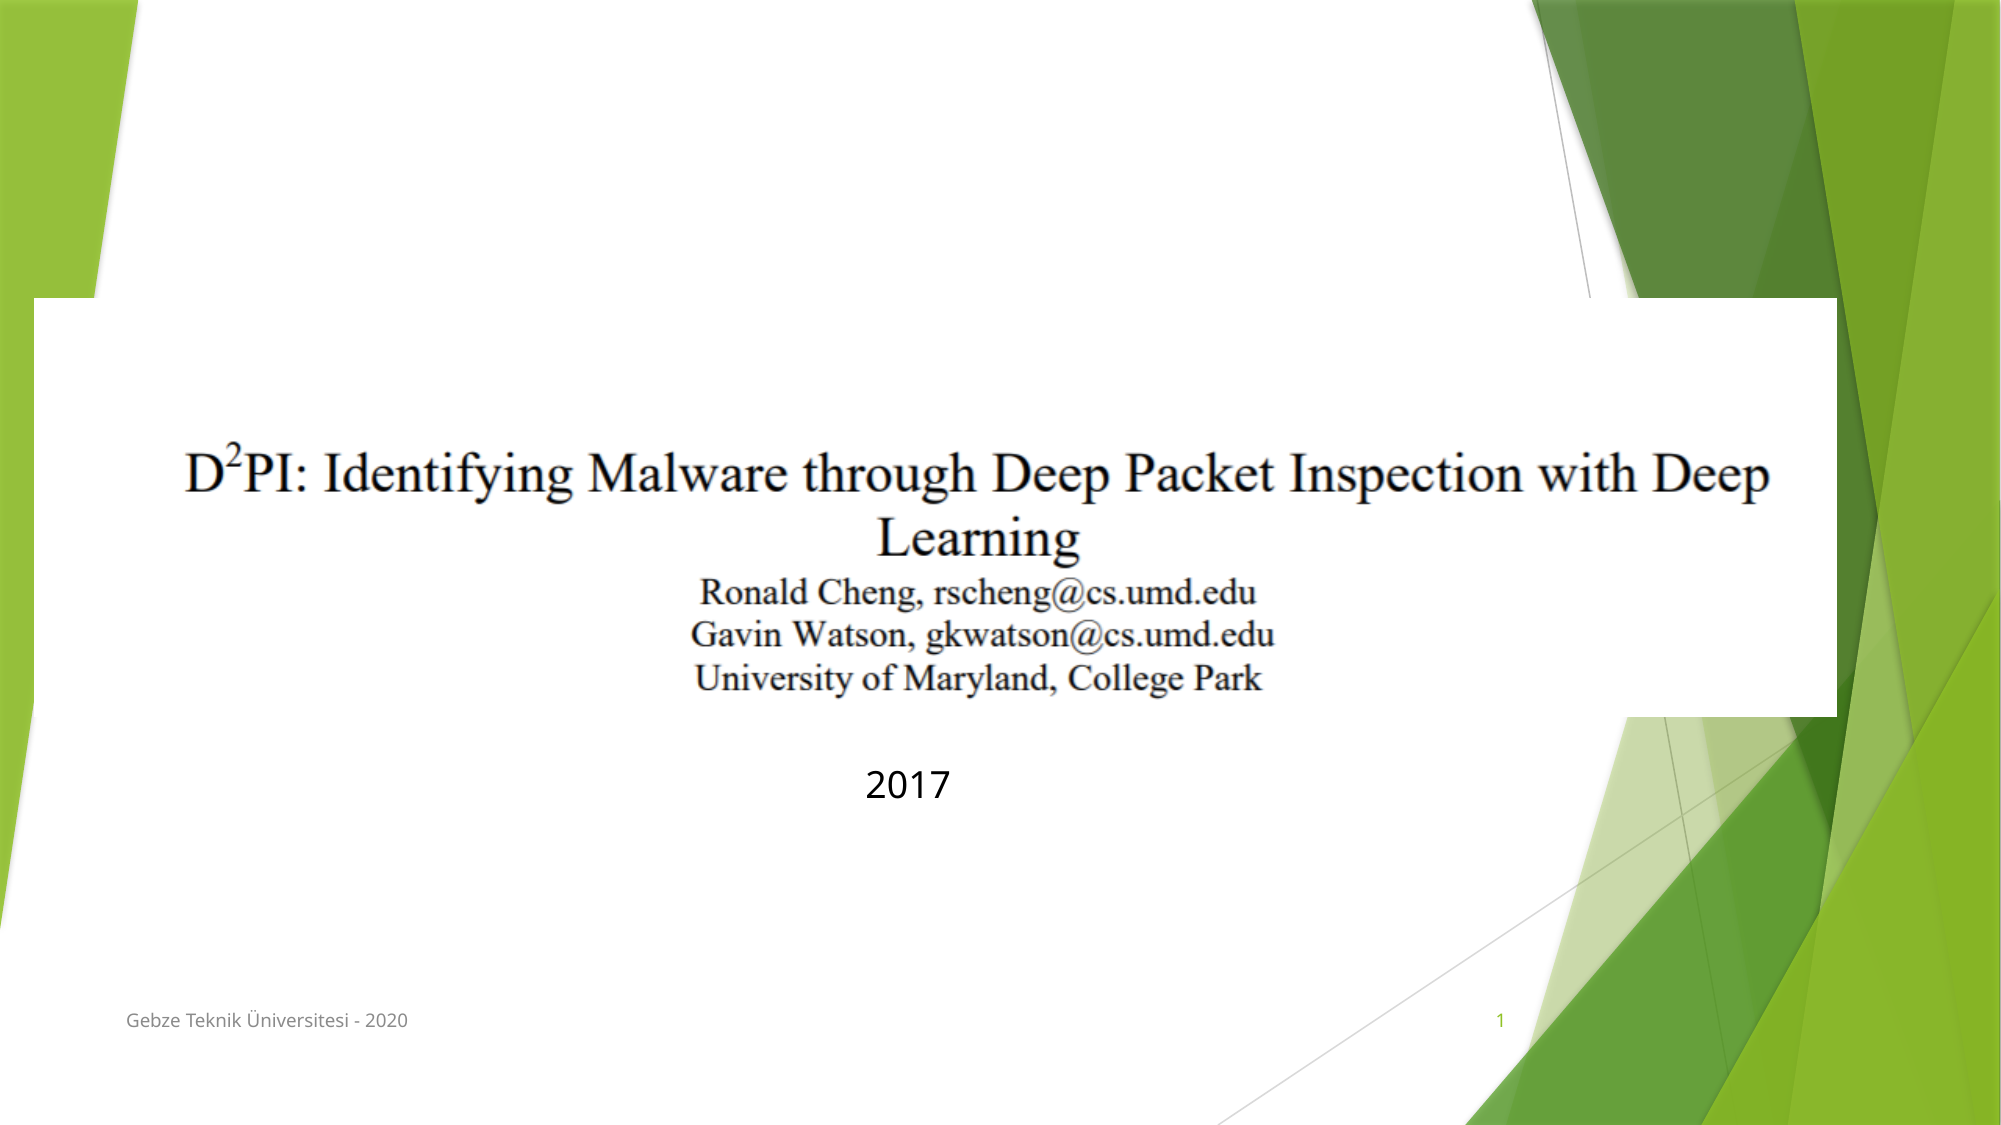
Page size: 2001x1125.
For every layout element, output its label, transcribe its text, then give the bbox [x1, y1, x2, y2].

footer Gebze Teknik Üniversitesi - 2020 [111, 991, 1145, 1051]
text_box 2017 [850, 753, 1021, 813]
slide_number 1 [1409, 991, 1522, 1051]
picture [34, 297, 1837, 718]
